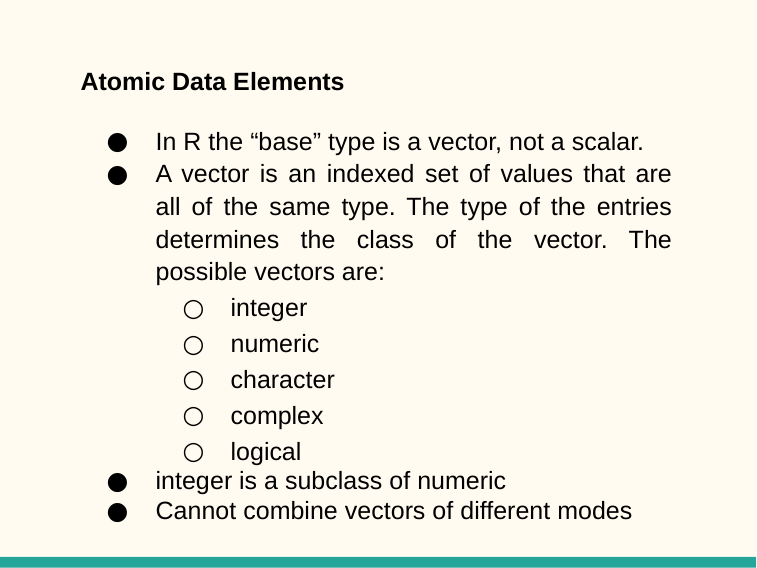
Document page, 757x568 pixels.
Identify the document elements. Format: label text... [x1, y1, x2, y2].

text_box Atomic Data Elements In R the “base” type is a vector, not a scalar. A vector is an indexed set of values that are all of the same type. The type of the entries determines the class of the vector. The possible vectors are: integer numeric character complex logical integer is a subclass of numeric Cannot combine vectors of different modes [80, 65, 674, 468]
